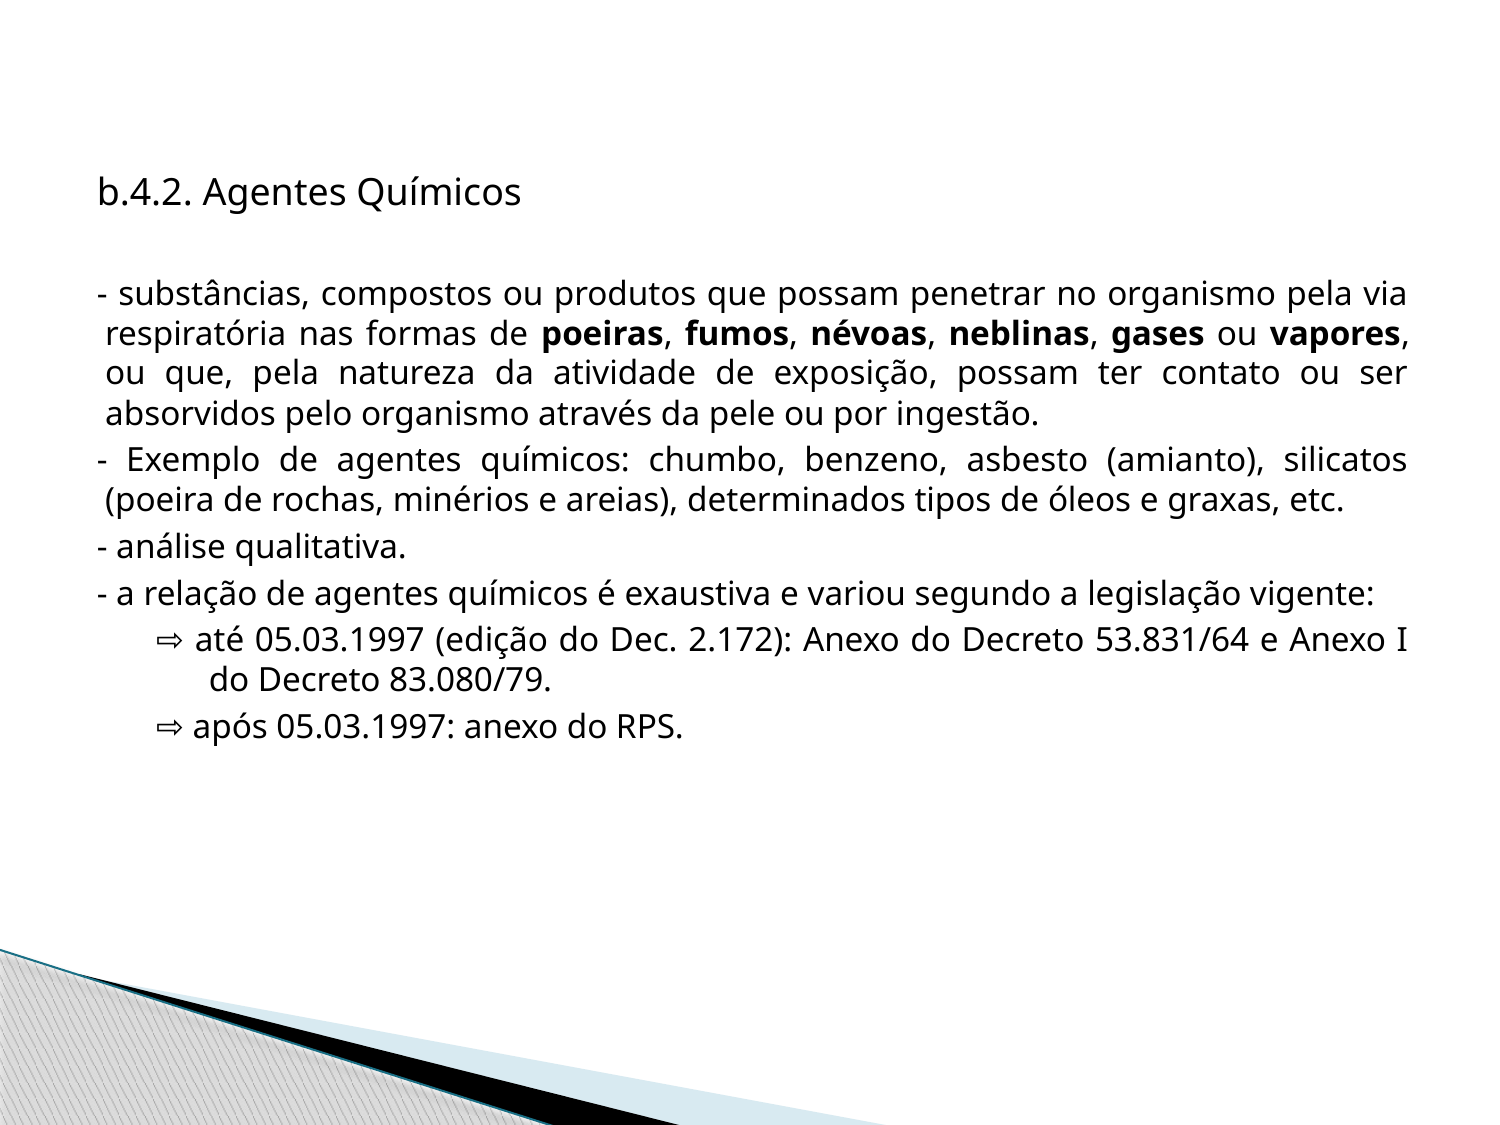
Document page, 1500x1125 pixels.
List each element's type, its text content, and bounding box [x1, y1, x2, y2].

list b.4.2. Agentes Químicos - substâncias, compostos ou produtos que possam penetrar no organismo pela via respiratória nas formas de poeiras, fumos, névoas, neblinas, gases ou vapores, ou que, pela natureza da atividade de exposição, possam ter contato ou ser absorvidos pelo organismo através da pele ou por ingestão. - Exemplo de agentes químicos: chumbo, benzeno, asbesto (amianto), silicatos (poeira de rochas, minérios e areias), determinados tipos de óleos e graxas, etc. - análise qualitativa. - a relação de agentes químicos é exaustiva e variou segundo a legislação vigente: ⇨ até 05.03.1997 (edição do Dec. 2.172): Anexo do Decreto 53.831/64 e Anexo I do Decreto 83.080/79. ⇨ após 05.03.1997: anexo do RPS. [74, 160, 1426, 986]
